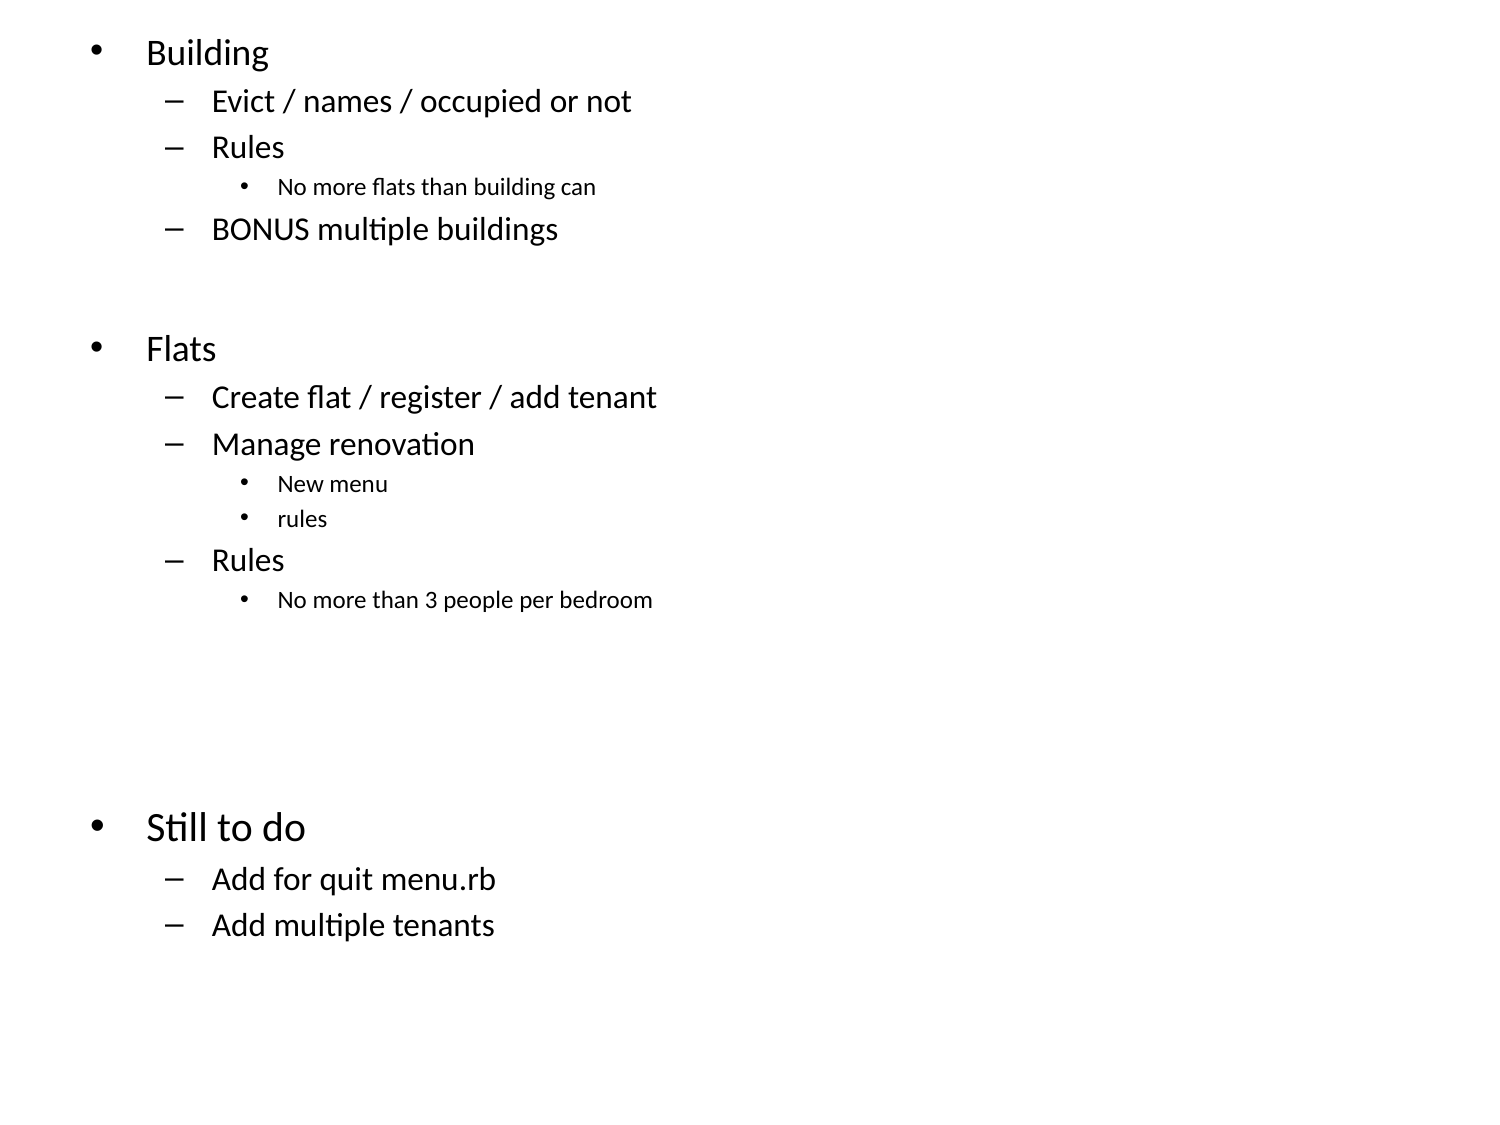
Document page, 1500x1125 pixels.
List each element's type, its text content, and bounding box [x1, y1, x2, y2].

list Building Evict / names / occupied or not Rules No more flats than building can BONUS multiple buildings Flats Create flat / register / add tenant Manage renovation New menu rules Rules No more than 3 people per bedroom Still to do Add for quit menu.rb Add multiple tenants [75, 20, 1425, 1005]
